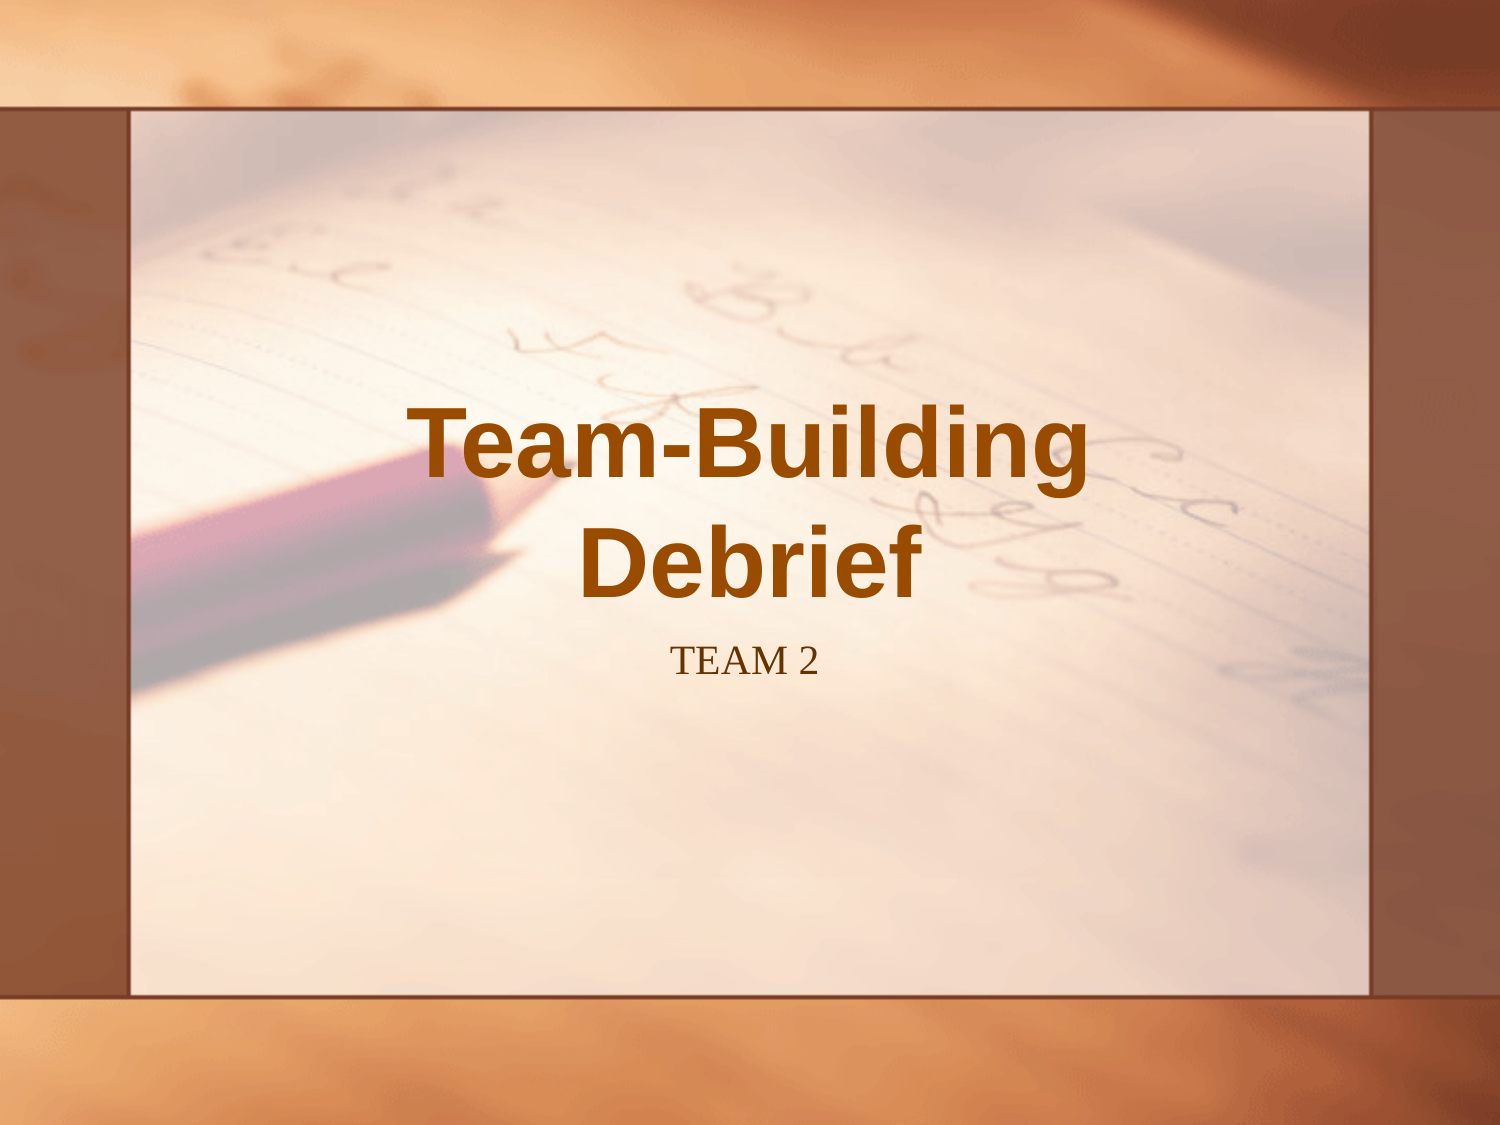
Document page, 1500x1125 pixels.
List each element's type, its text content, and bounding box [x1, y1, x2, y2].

picture [0, 0, 1500, 1125]
title Team-Building Debrief [281, 362, 1219, 624]
subtitle TEAM 2 [281, 624, 1219, 763]
